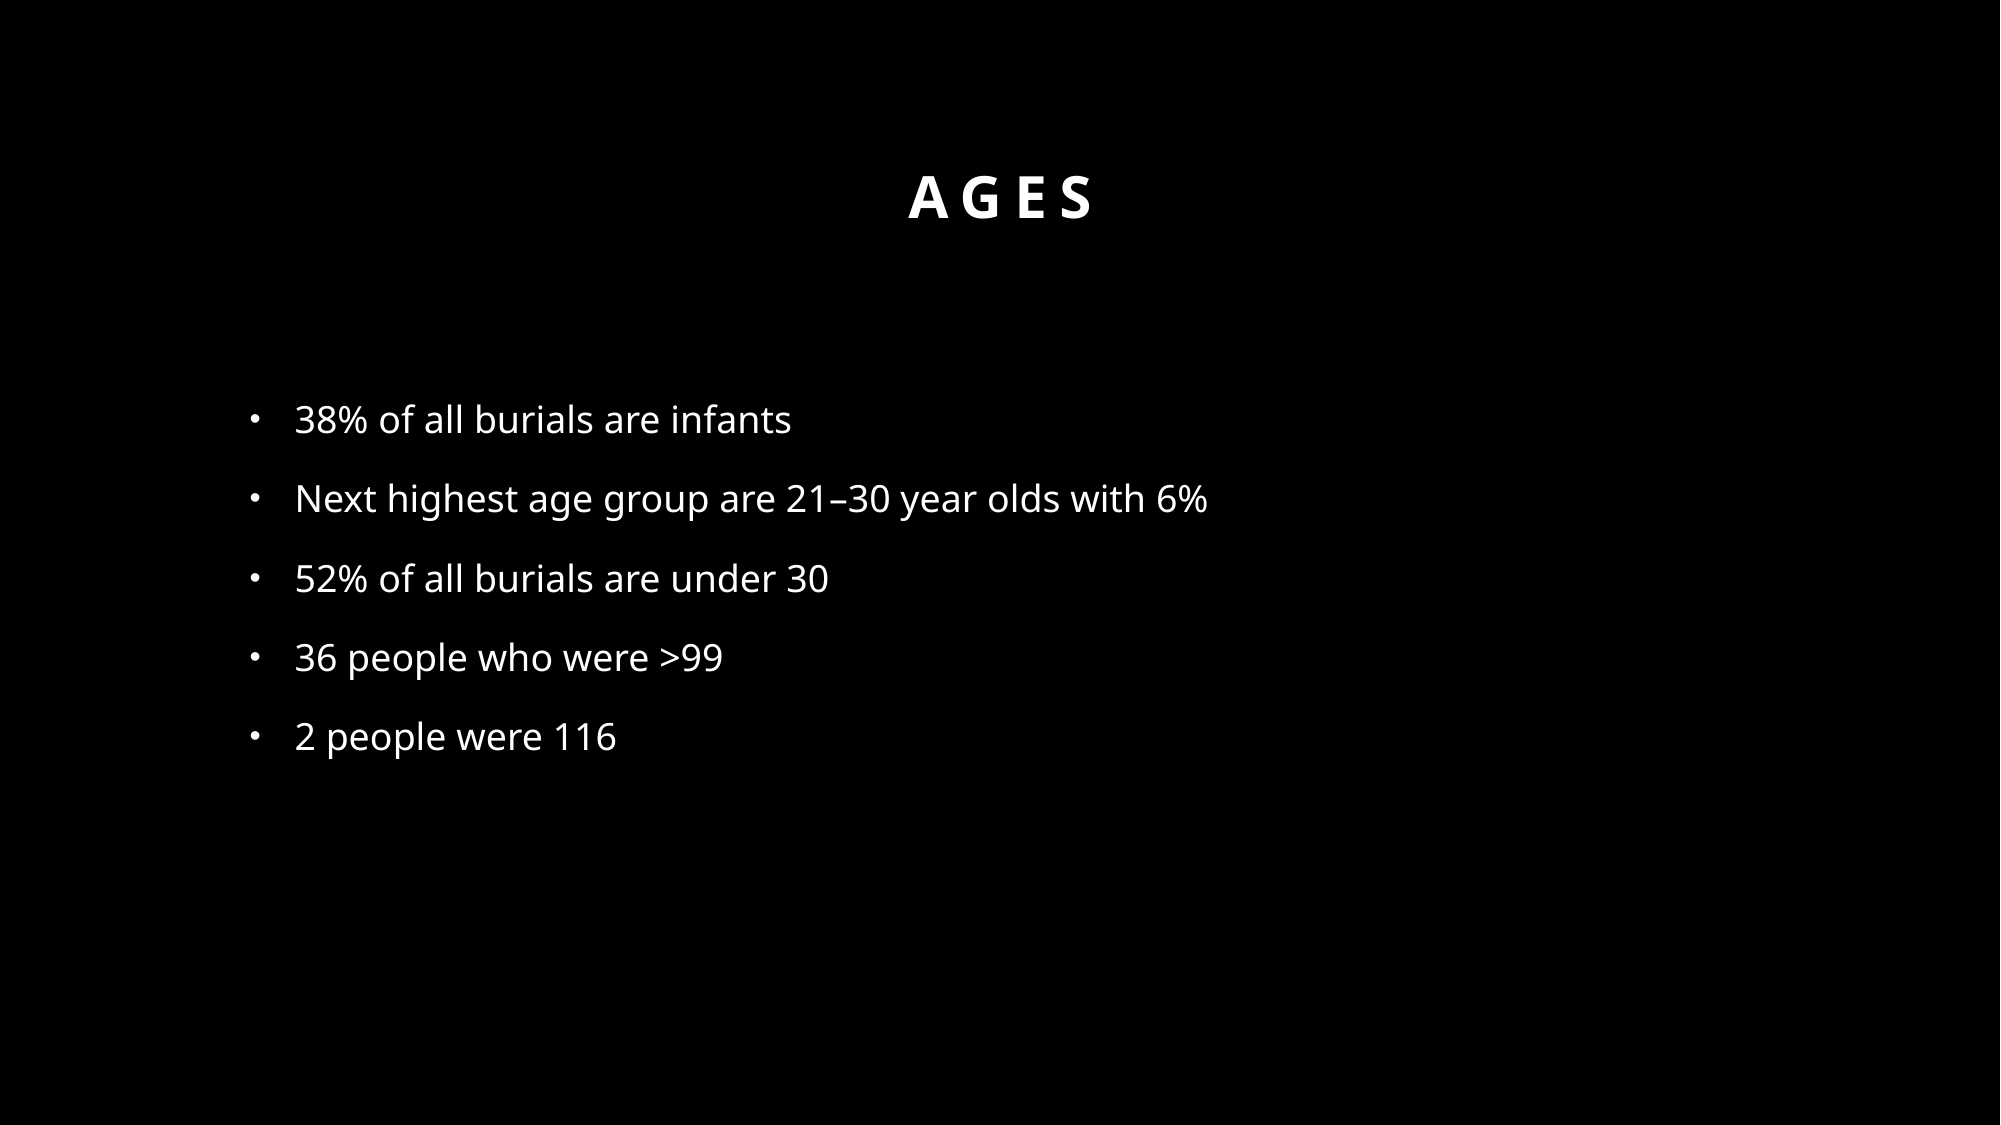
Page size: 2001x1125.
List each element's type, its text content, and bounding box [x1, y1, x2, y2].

title Ages [242, 96, 1758, 238]
list 38% of all burials are infants Next highest age group are 21–30 year olds with 6% 52% of all burials are under 30 36 people who were >99 2 people were 116 [234, 375, 1750, 1000]
